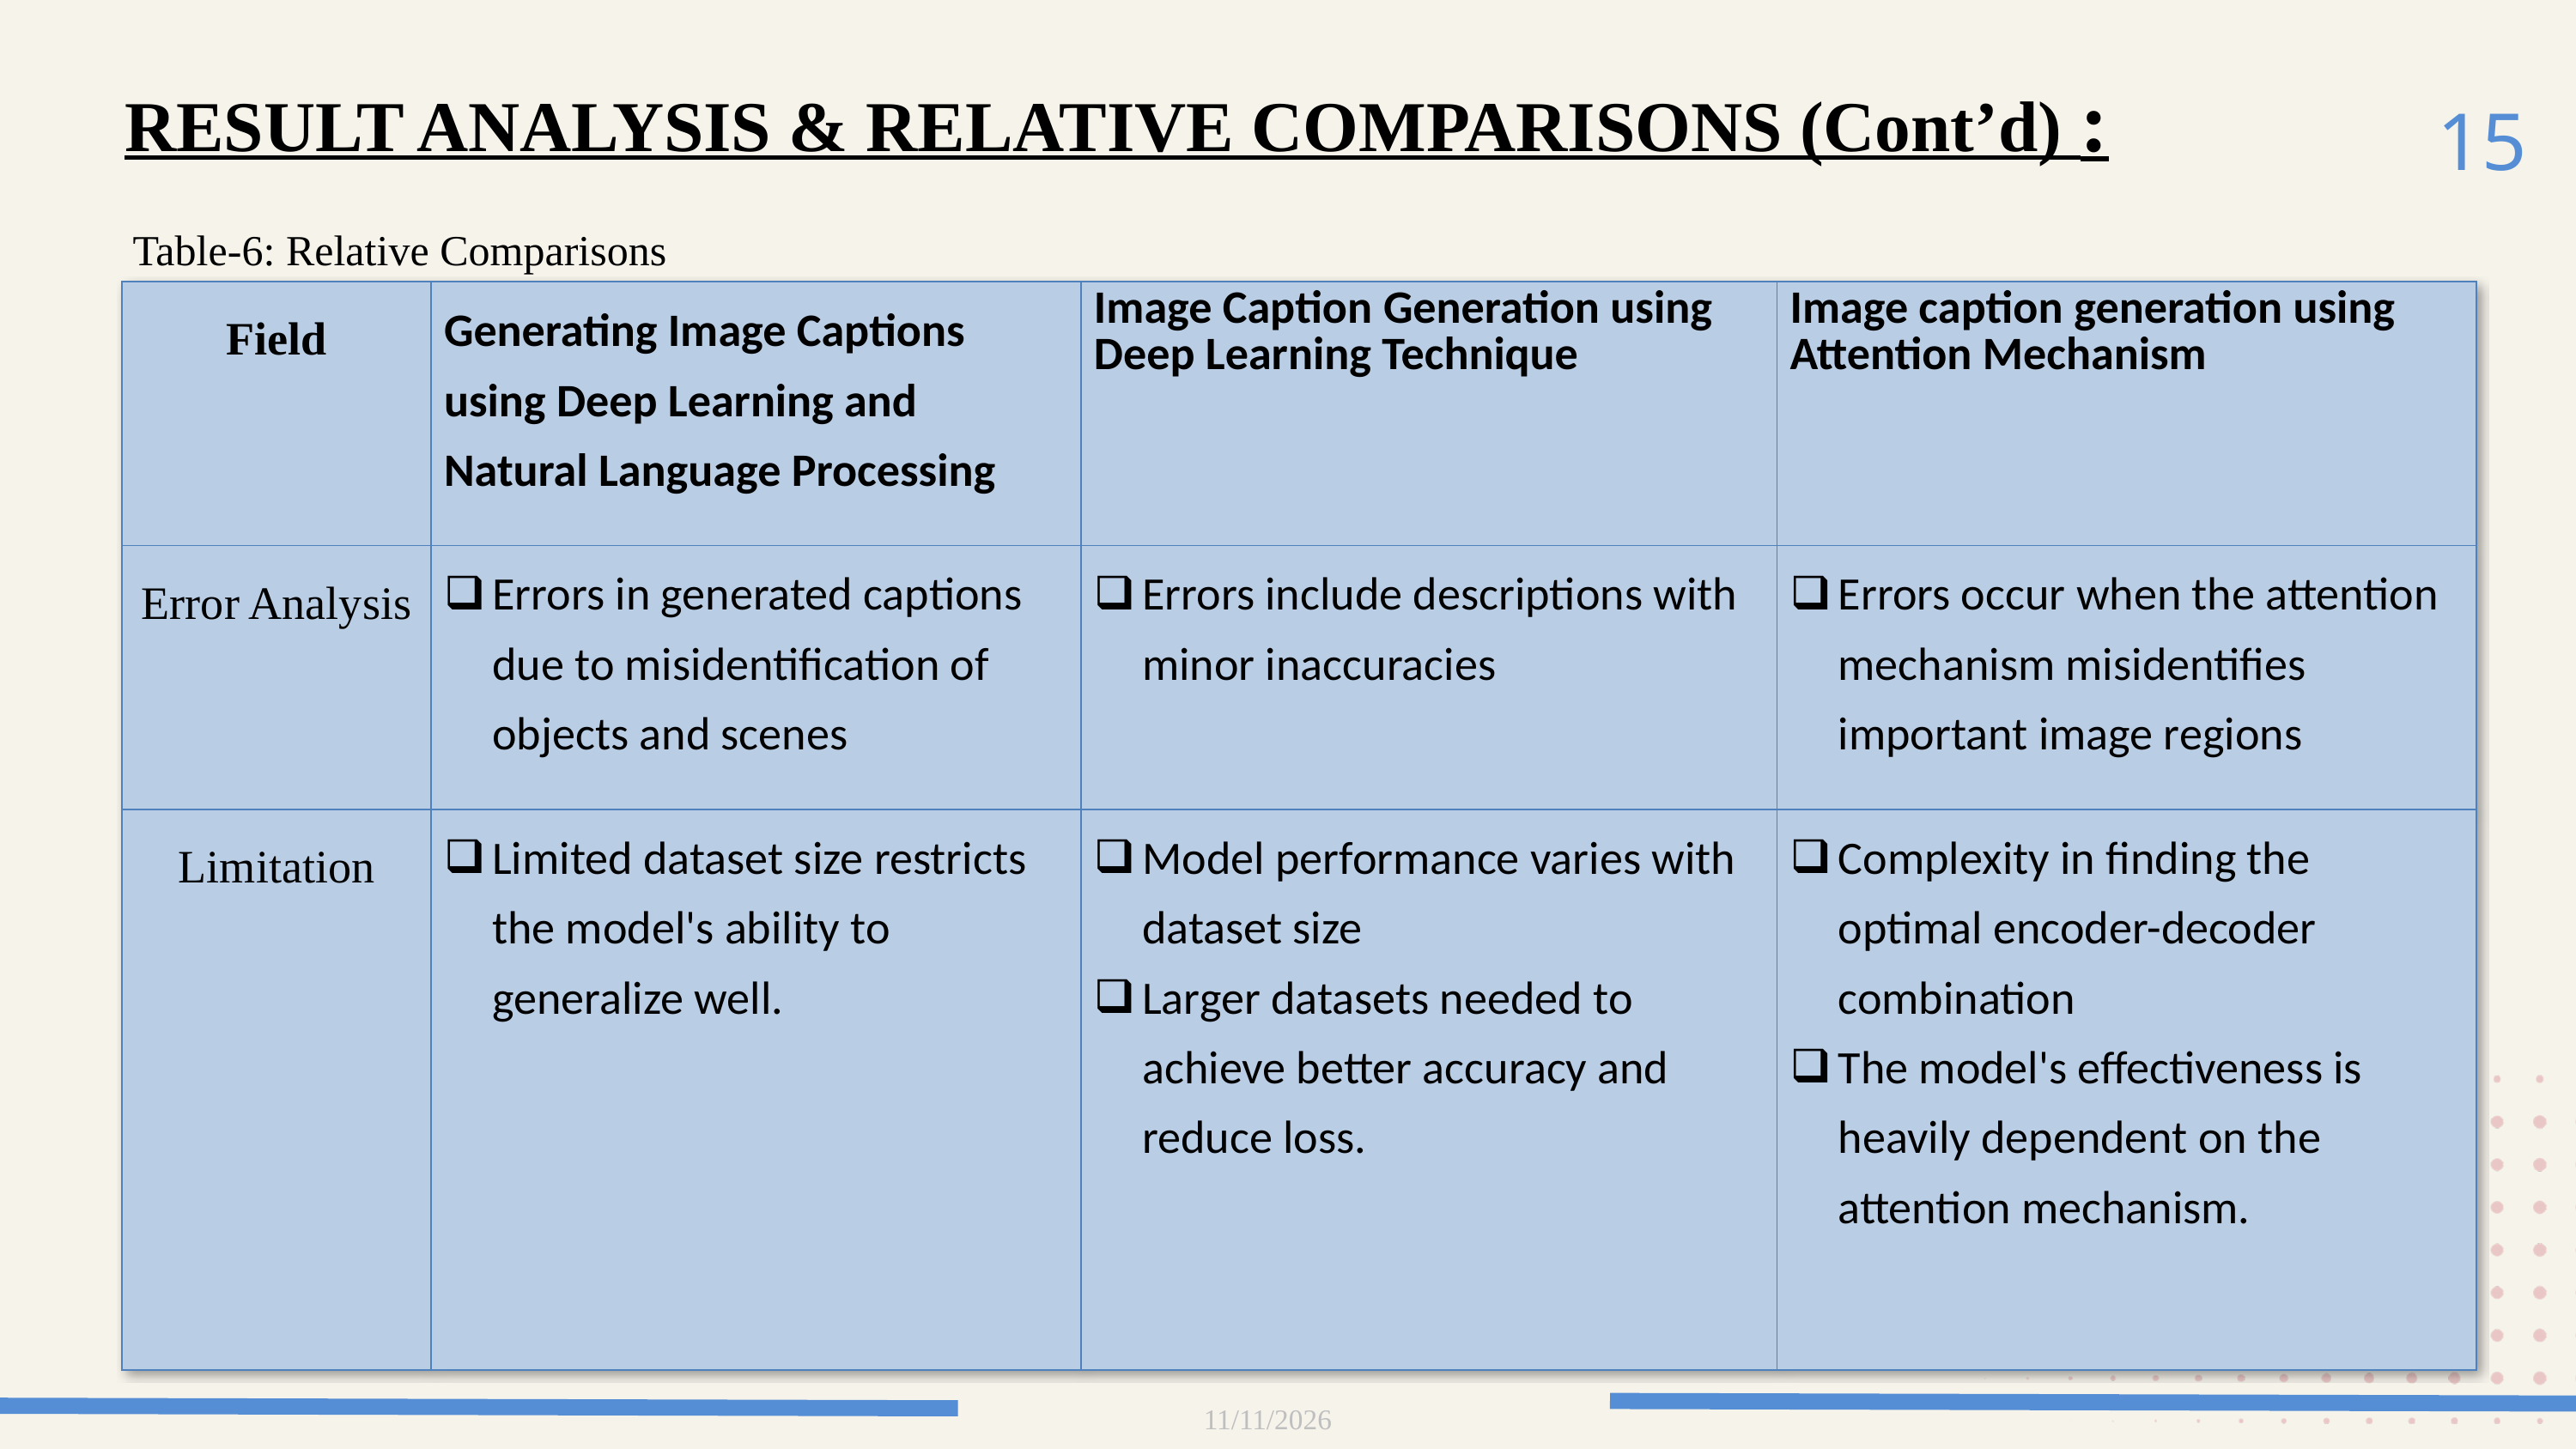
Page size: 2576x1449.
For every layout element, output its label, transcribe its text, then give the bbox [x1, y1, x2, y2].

table_cell Errors occur when the attention mechanism misidentifies important image regions [1777, 546, 2476, 809]
table_cell Errors include descriptions with minor inaccuracies [1082, 546, 1777, 809]
table_cell Errors in generated captions due to misidentification of objects and scenes [432, 546, 1080, 809]
table_header Generating Image Captions using Deep Learning and Natural Language Processing [432, 282, 1080, 545]
table_cell Error Analysis [123, 546, 430, 809]
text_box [2372, 0, 2576, 236]
text_box Table-6: Relative Comparisons [119, 215, 1079, 281]
table_cell Limitation [123, 810, 430, 1369]
table_header Image Caption Generation using Deep Learning Technique [1082, 282, 1777, 545]
table_cell Limited dataset size restricts the model's ability to generalize well. [432, 810, 1080, 1369]
table_cell Complexity in finding the optimal encoder-decoder combination The model's effectiveness is heavily dependent on the attention mechanism. [1777, 810, 2476, 1369]
table_header Field [123, 282, 430, 545]
text_box RESULT ANALYSIS & RELATIVE COMPARISONS (Cont’d) : [125, 65, 2367, 169]
table_cell Model performance varies with dataset size Larger datasets needed to achieve better accuracy and reduce loss. [1082, 810, 1777, 1369]
text_box 5/31/2024 [1111, 1383, 1425, 1435]
text_box [1899, 1075, 2576, 1424]
table_header Image caption generation using Attention Mechanism [1777, 282, 2476, 545]
